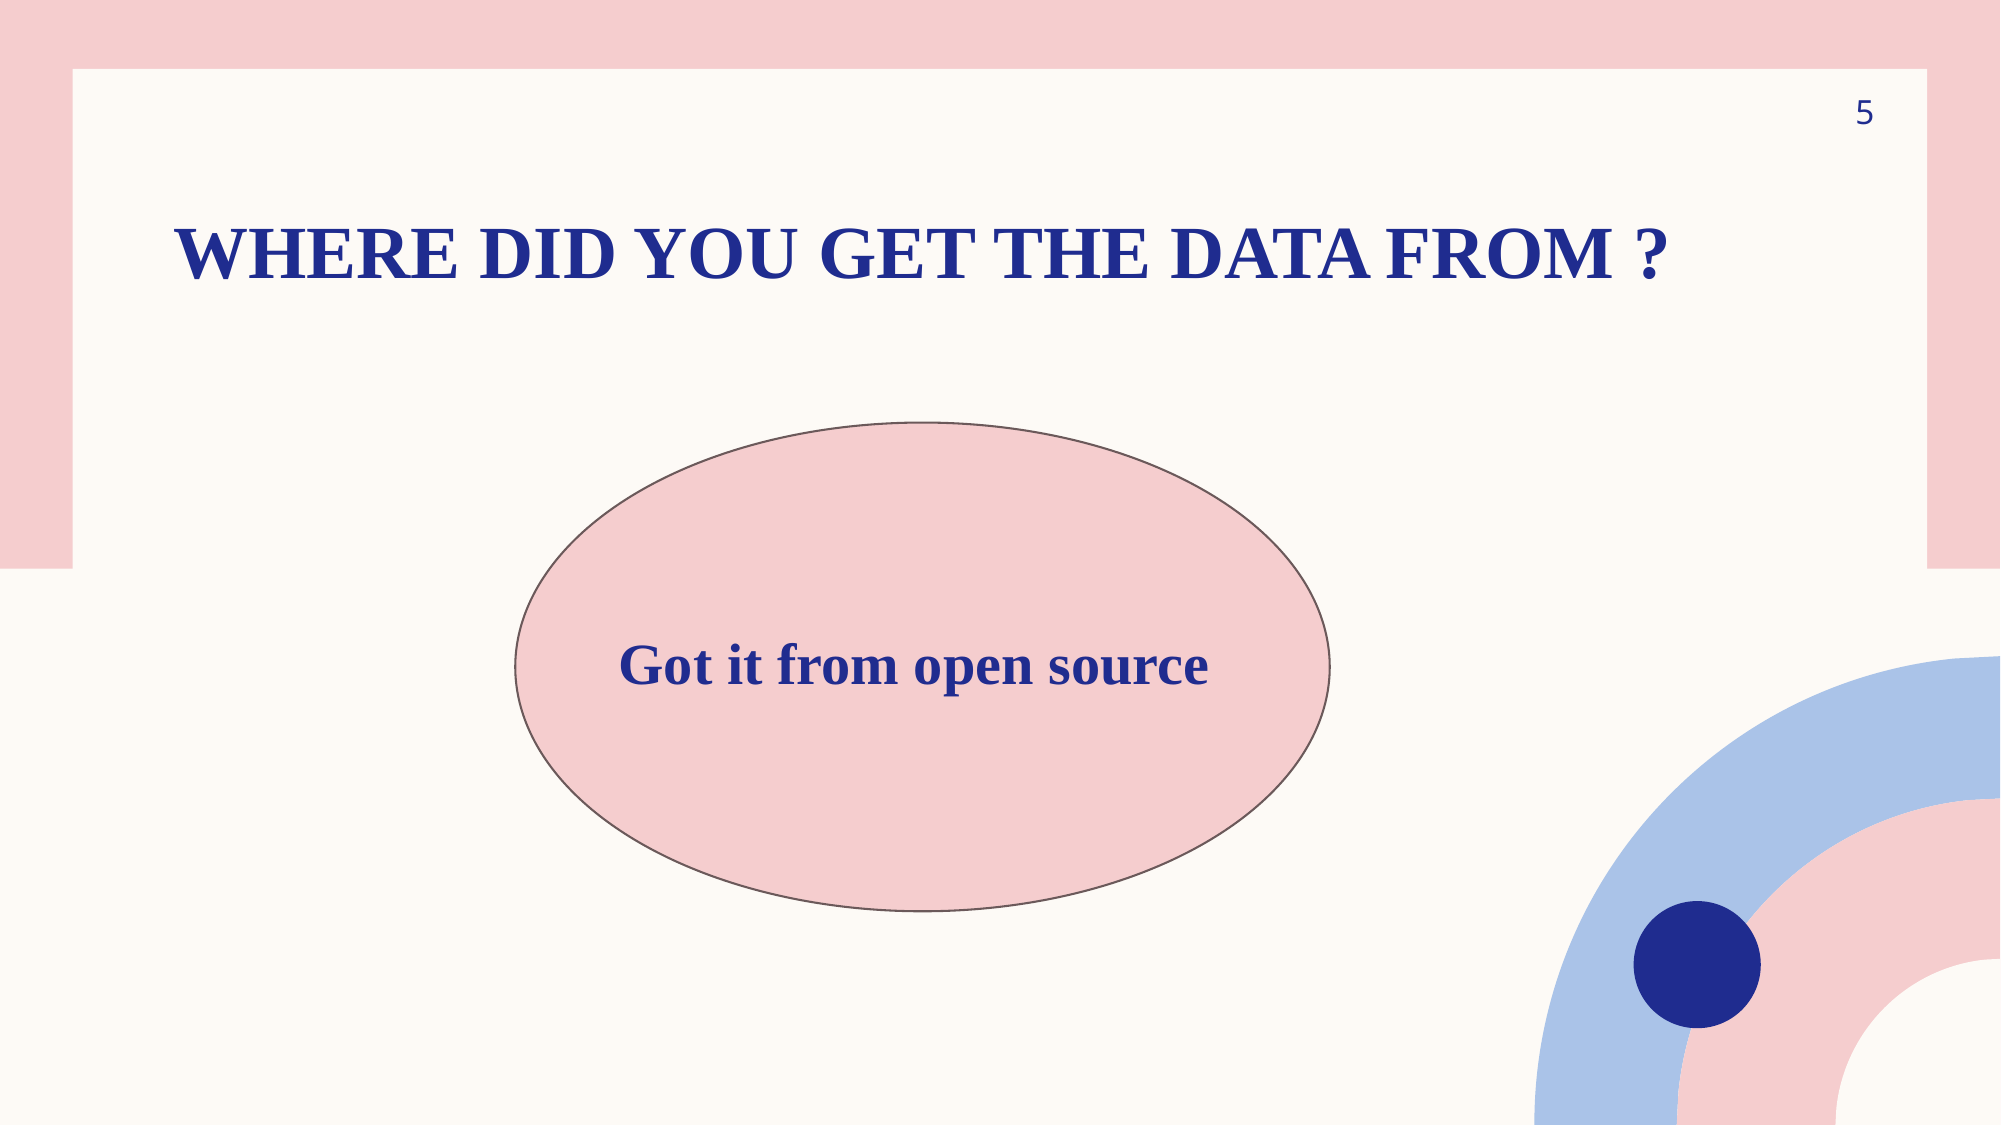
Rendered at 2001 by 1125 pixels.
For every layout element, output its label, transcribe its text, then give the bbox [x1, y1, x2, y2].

text_box Got it from open source [603, 618, 1241, 704]
title Where did you get the data from ? [150, 180, 1696, 294]
text_box [514, 421, 1331, 913]
slide_number 5 [1699, 75, 1875, 153]
